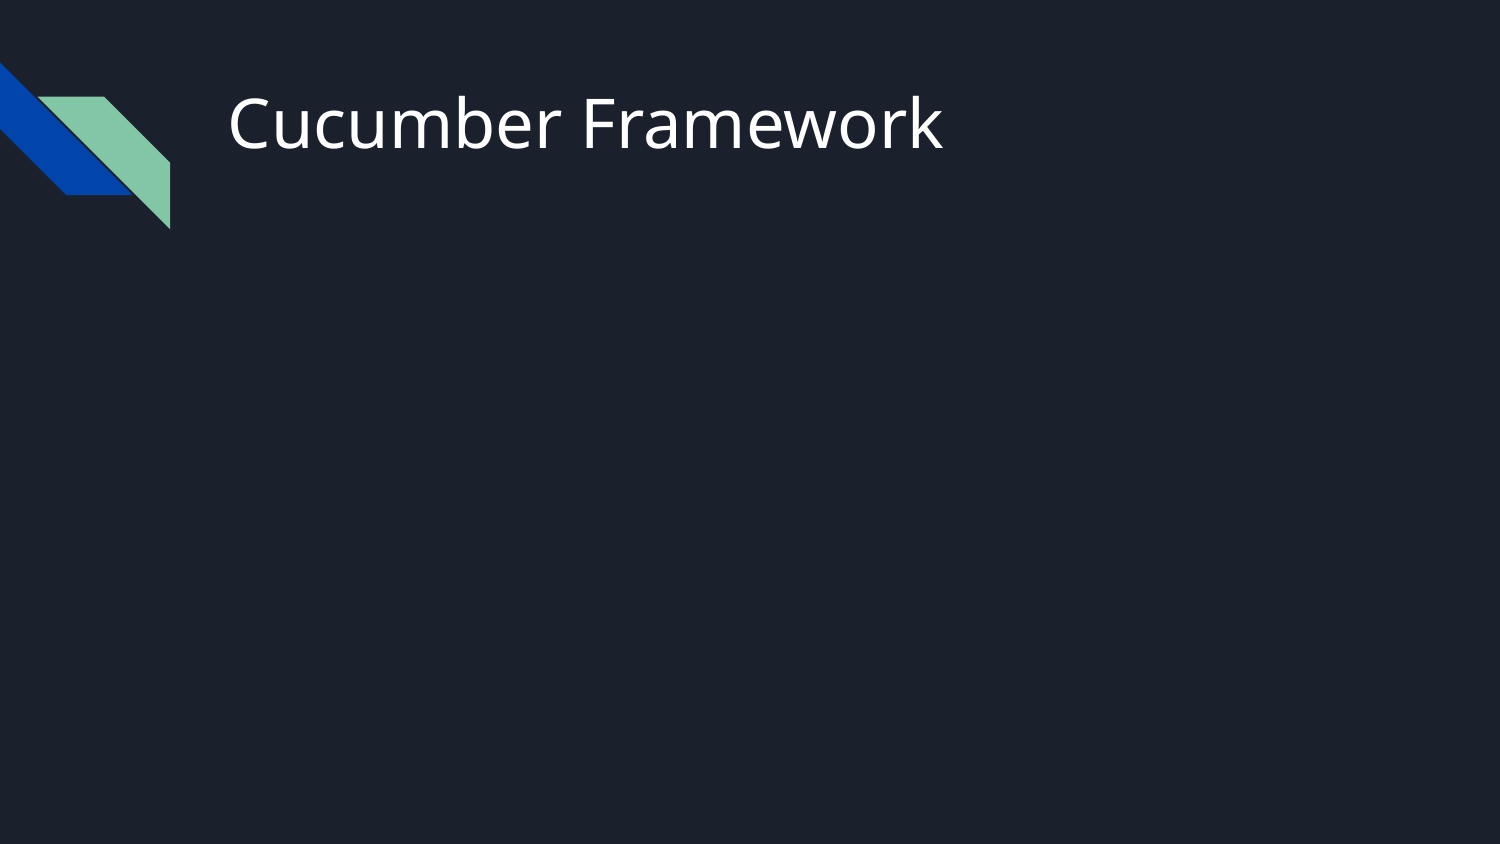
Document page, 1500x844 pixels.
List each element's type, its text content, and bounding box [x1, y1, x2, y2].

title Cucumber Framework [212, 64, 1368, 215]
